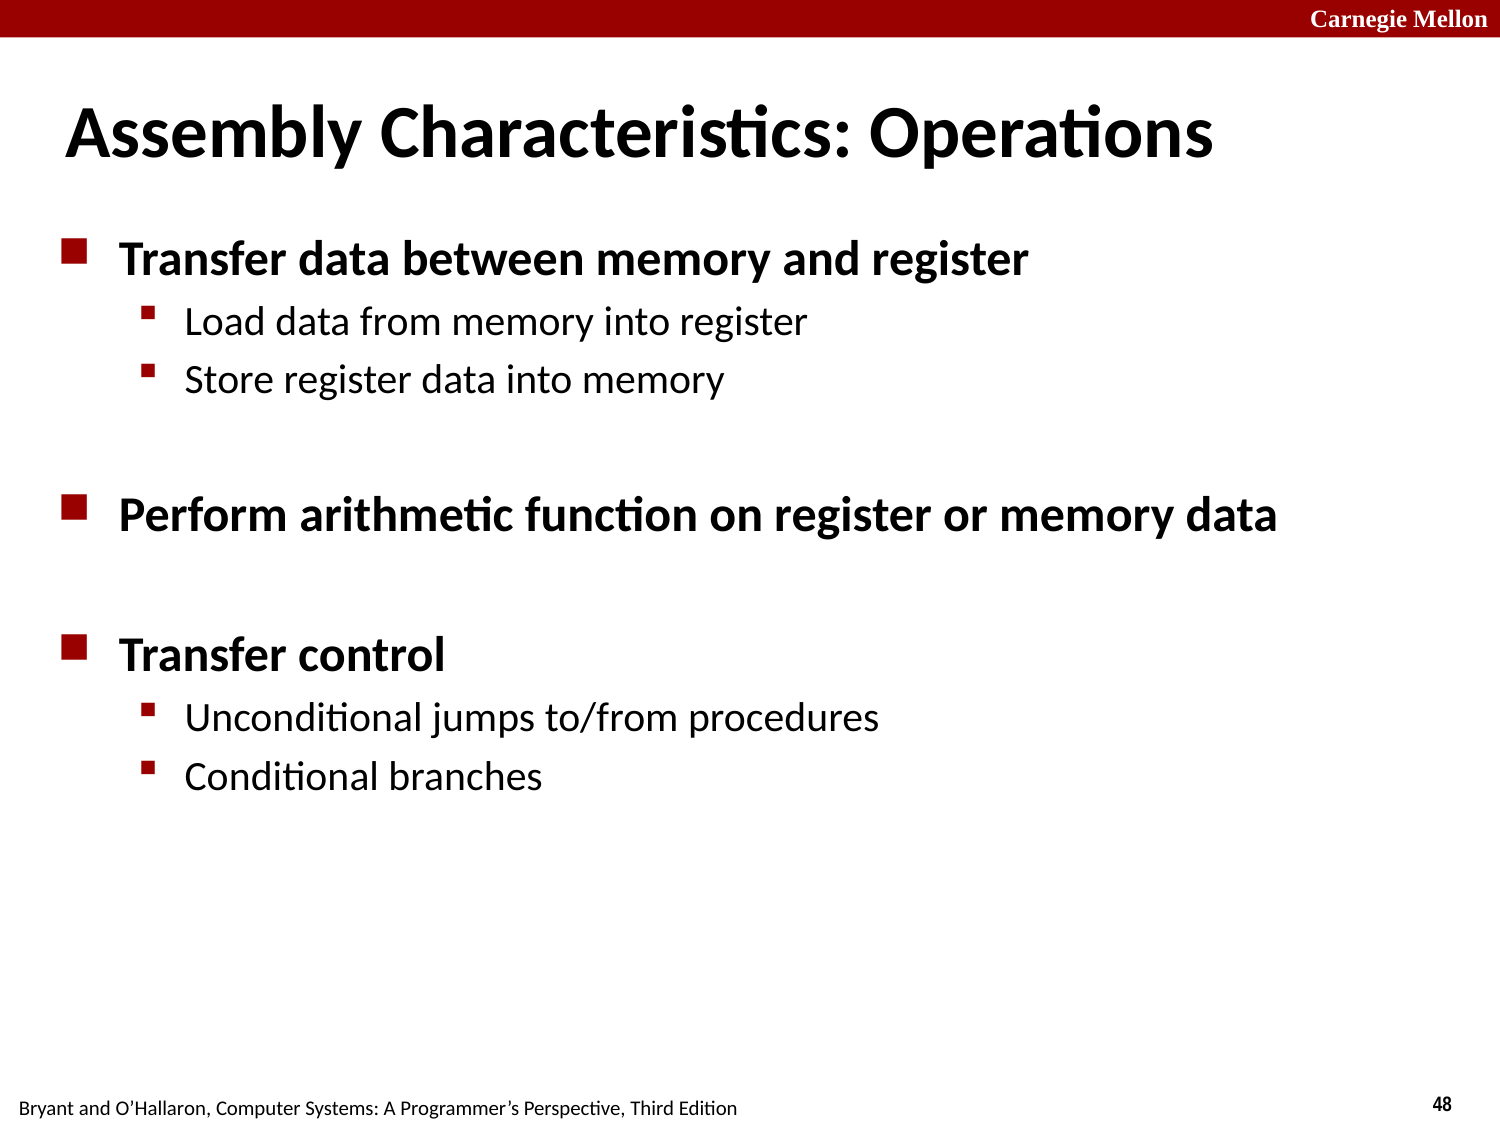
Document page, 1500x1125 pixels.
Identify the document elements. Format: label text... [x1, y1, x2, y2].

title Assembly Characteristics: Operations [49, 80, 1426, 176]
list Transfer data between memory and register Load data from memory into register Store register data into memory Perform arithmetic function on register or memory data Transfer control Unconditional jumps to/from procedures Conditional branches [47, 217, 1451, 1026]
